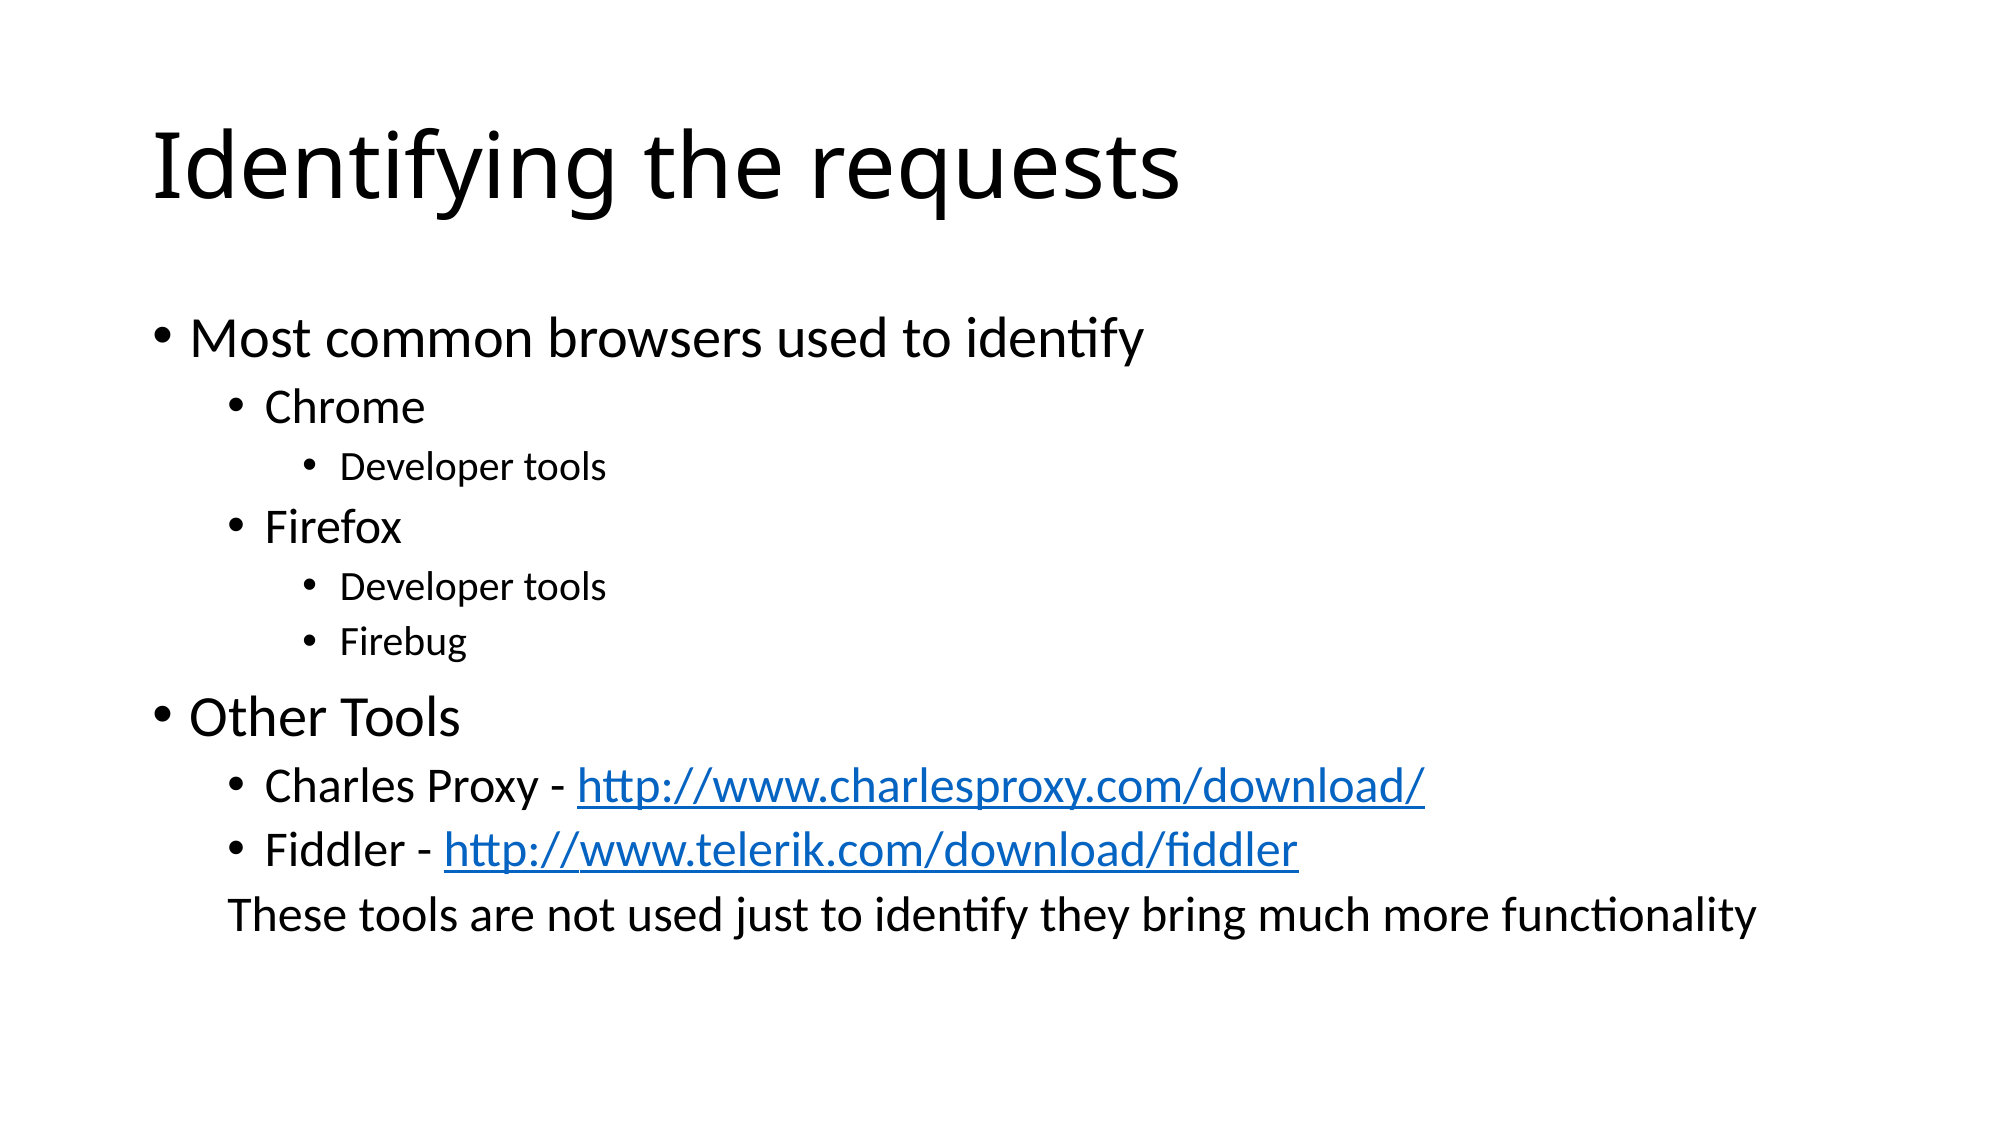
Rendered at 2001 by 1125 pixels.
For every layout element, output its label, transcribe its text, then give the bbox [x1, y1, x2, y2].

title Identifying the requests [137, 59, 1863, 278]
list Most common browsers used to identify Chrome Developer tools Firefox Developer tools Firebug Other Tools Charles Proxy - http://www.charlesproxy.com/download/ Fiddler - http://www.telerik.com/download/fiddler These tools are not used just to identify they bring much more functionality [137, 299, 1863, 1014]
